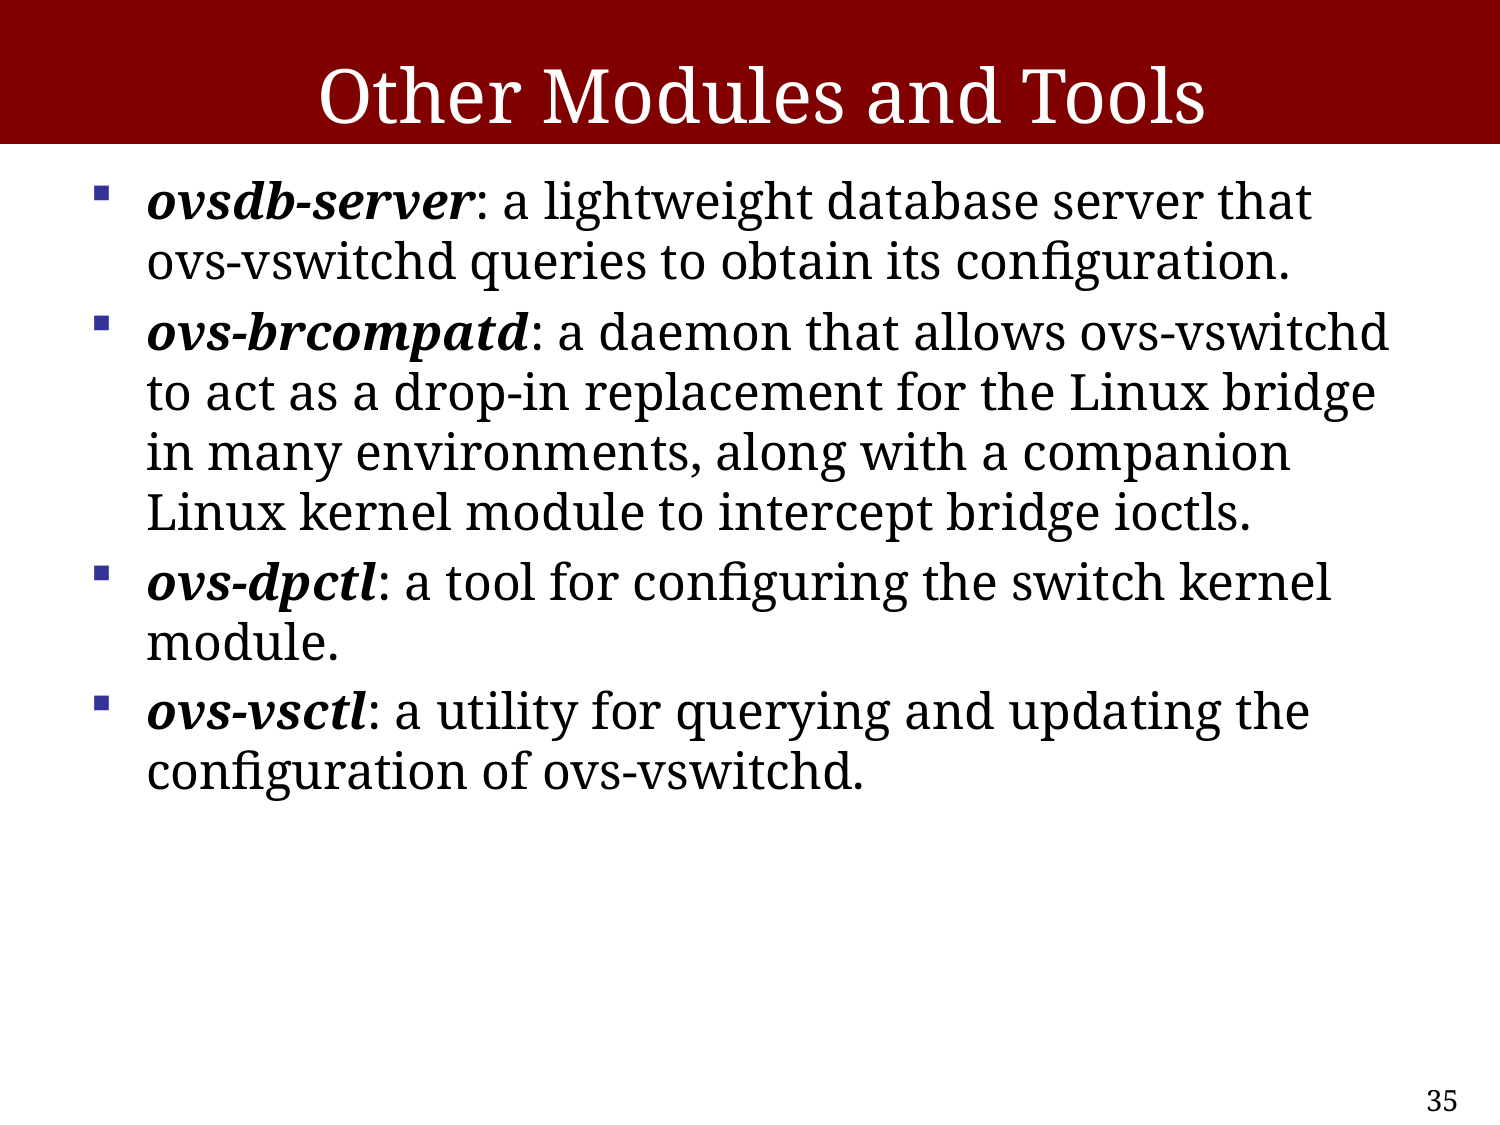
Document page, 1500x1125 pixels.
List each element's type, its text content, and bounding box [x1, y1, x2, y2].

title Other Modules and Tools [87, 12, 1438, 175]
slide_number 35 [1143, 1074, 1474, 1121]
list ovsdb-server: a lightweight database server that ovs-vswitchd queries to obtain its configuration. ovs-brcompatd: a daemon that allows ovs-vswitchd to act as a drop-in replacement for the Linux bridge in many environments, along with a companion Linux kernel module to intercept bridge ioctls. ovs-dpctl: a tool for configuring the switch kernel module. ovs-vsctl: a utility for querying and updating the configuration of ovs-vswitchd. [75, 162, 1425, 1038]
